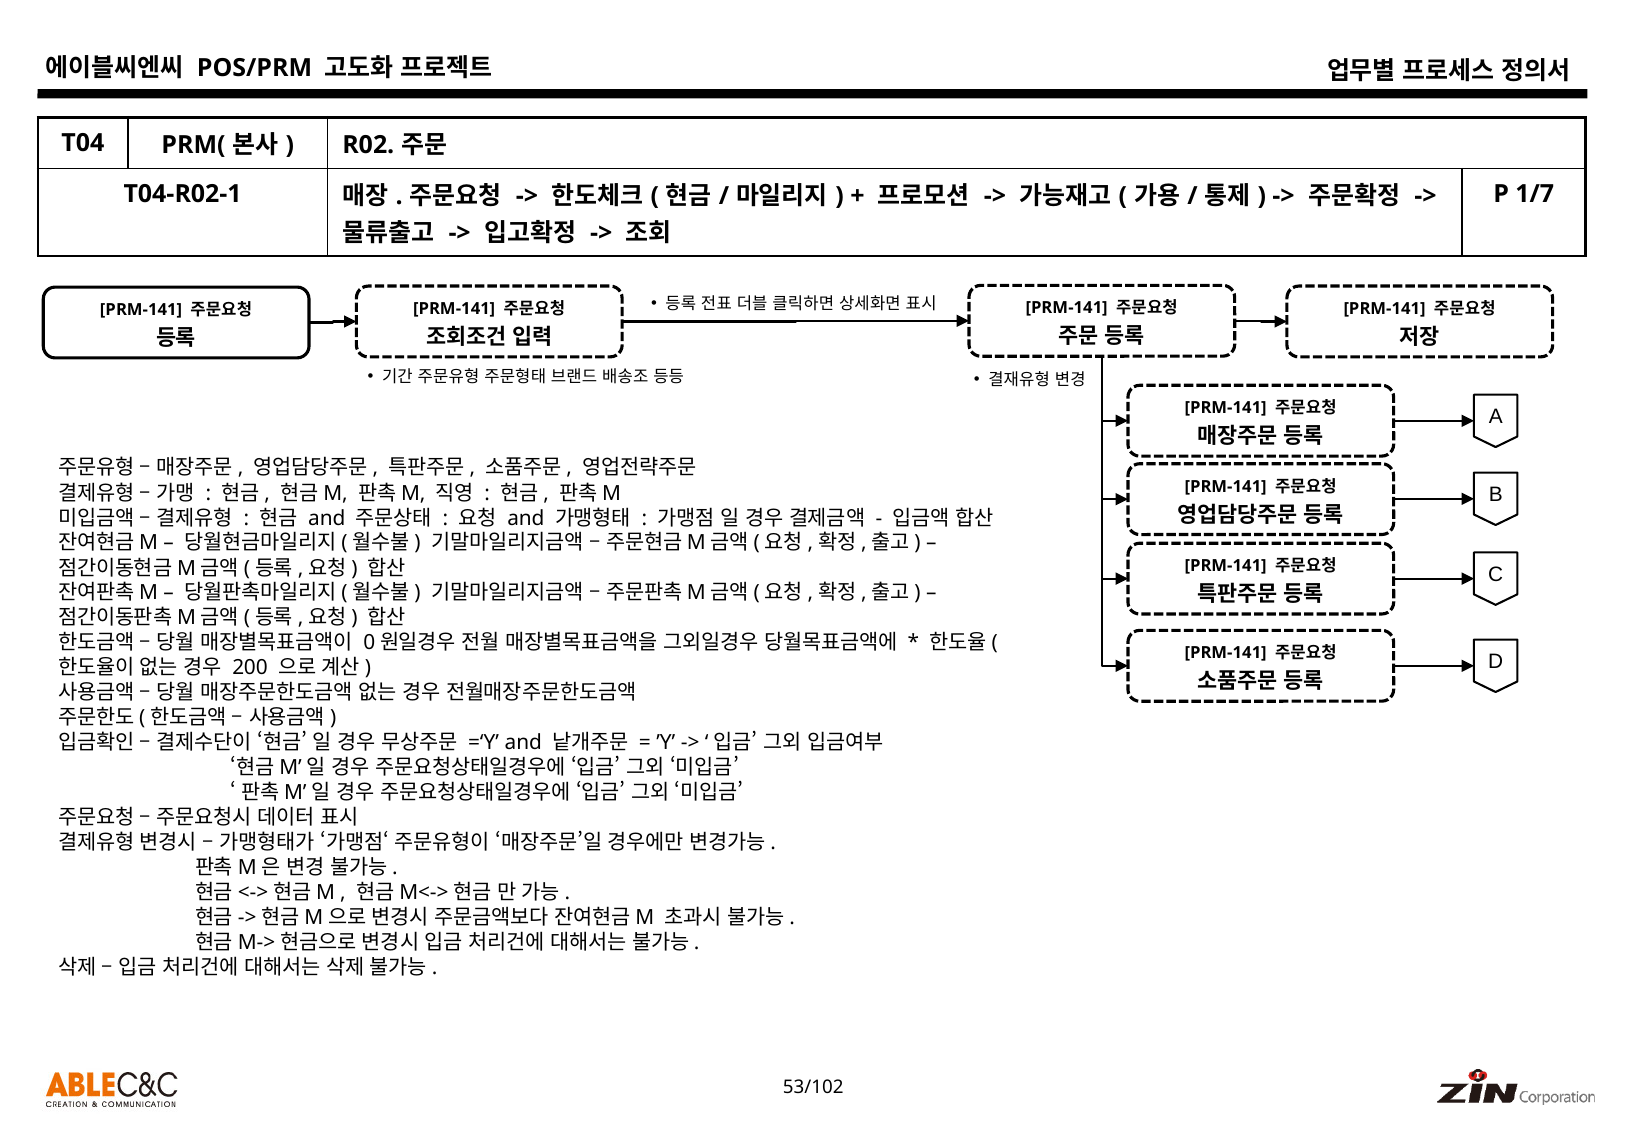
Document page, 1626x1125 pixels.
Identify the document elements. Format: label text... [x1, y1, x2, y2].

text_box [PRM-141] 주문요청 주문 등록 [966, 283, 1237, 359]
text_box 등록 전표 더블 클릭하면 상세화면 표시 [636, 285, 953, 319]
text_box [1043, 414, 1187, 441]
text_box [1082, 375, 1148, 402]
text_box A [1473, 394, 1518, 448]
text_box [PRM-141] 주문요청 특판주문 등록 [1125, 541, 1396, 617]
table_header T04 [39, 119, 127, 168]
table_cell T04-R02-1 [39, 169, 327, 255]
text_box 결재유형 변경 [959, 361, 1101, 397]
text_box [PRM-141] 주문요청 매장주문 등록 [1125, 383, 1396, 459]
text_box C [1473, 552, 1518, 605]
text_box B [1473, 472, 1518, 526]
table_cell 매장.주문요청 -> 한도체크(현금/마일리지) + 프로모션 -> 가능재고(가용/통제) -> 주문확정 -> 물류출고 -> 입고확정 -> 조회 [328, 169, 1461, 255]
table_header PRM(본사) [129, 119, 327, 168]
picture [32, 1064, 190, 1114]
text_box D [1473, 639, 1518, 693]
table_header R02.주문 [328, 119, 1584, 168]
picture [1437, 1069, 1595, 1105]
text_box [PRM-141] 주문요청 소품주문 등록 [1125, 628, 1396, 704]
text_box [959, 497, 1270, 525]
text_box [PRM-141] 주문요청 조회조건 입력 [354, 283, 625, 358]
text_box [PRM-141] 주문요청 영업담당주문 등록 [1125, 461, 1396, 537]
text_box 기간 주문유형 주문형태 브랜드 배송조 등등 [353, 358, 700, 394]
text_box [1003, 454, 1227, 481]
table_cell P 1/7 [1463, 169, 1584, 255]
text_box [PRM-141] 주문요청 등록 [41, 284, 312, 361]
text_box 주문유형 – 매장주문, 영업담당주문, 특판주문, 소품주문, 영업전략주문 결제유형 – 가맹 : 현금, 현금M, 판촉M, 직영 : 현금, 판촉M 미입금액 – 결제유형 : 현금 and 주문상태 : 요청 and 가맹형태 : 가맹점 일 경우 결제금액 - 입금액 합산 잔여현금M – 당월현금마일리지(월수불) 기말마일리지금액 – 주문현금M금액(요청,확정,출고) – 점간이동현금M금액(등록,요청) 합산 잔여판촉M – 당월판촉마일리지(월수불) 기말마일리지금액 – 주문판촉M금액(요청,확정,출고) – 점간이동판촉M금액(등록,요청) 합산 한도금액 – 당월 매장별목표금액이 0원일경우 전월 매장별목표금액을 그외일경우 당월목표금액에 * 한도율( 한도율이 없는 경우 200 으로 계산) 사용금액 – 당월 매장주문한도금액 없는 경우 전월매장주문한도금액 주문한도(한도금액 – 사용금액) 입금확인 – 결제수단이 ‘현금’ 일 경우 무상주문 =‘Y’ and 낱개주문 = ’Y’ -> ‘입금’ 그외 입금여부 ‘현금M’일 경우 주문요청상태일경우에 ‘입금’ 그외 ‘미입금’ ‘판촉M’일 경우 주문요청상태일경우에 ‘입금’ 그외 ‘미입금’ 주문요청 – 주문요청시 데이터 표시 결제유형 변경시 – 가맹형태가 ‘가맹점‘ 주문유형이 ‘매장주문’일 경우에만 변경가능. 판촉M은 변경 불가능. 현금<->현금M , 현금M<->현금 만 가능. 현금->현금M으로 변경시 주문금액보다 잔여현금M 초과시 불가능. 현금M->현금으로 변경시 입금 처리건에 대해서는 불가능. 삭제 – 입금 처리건에 대해서는 삭제 불가능. [43, 446, 1061, 987]
text_box [PRM-141] 주문요청 저장 [1284, 283, 1555, 360]
